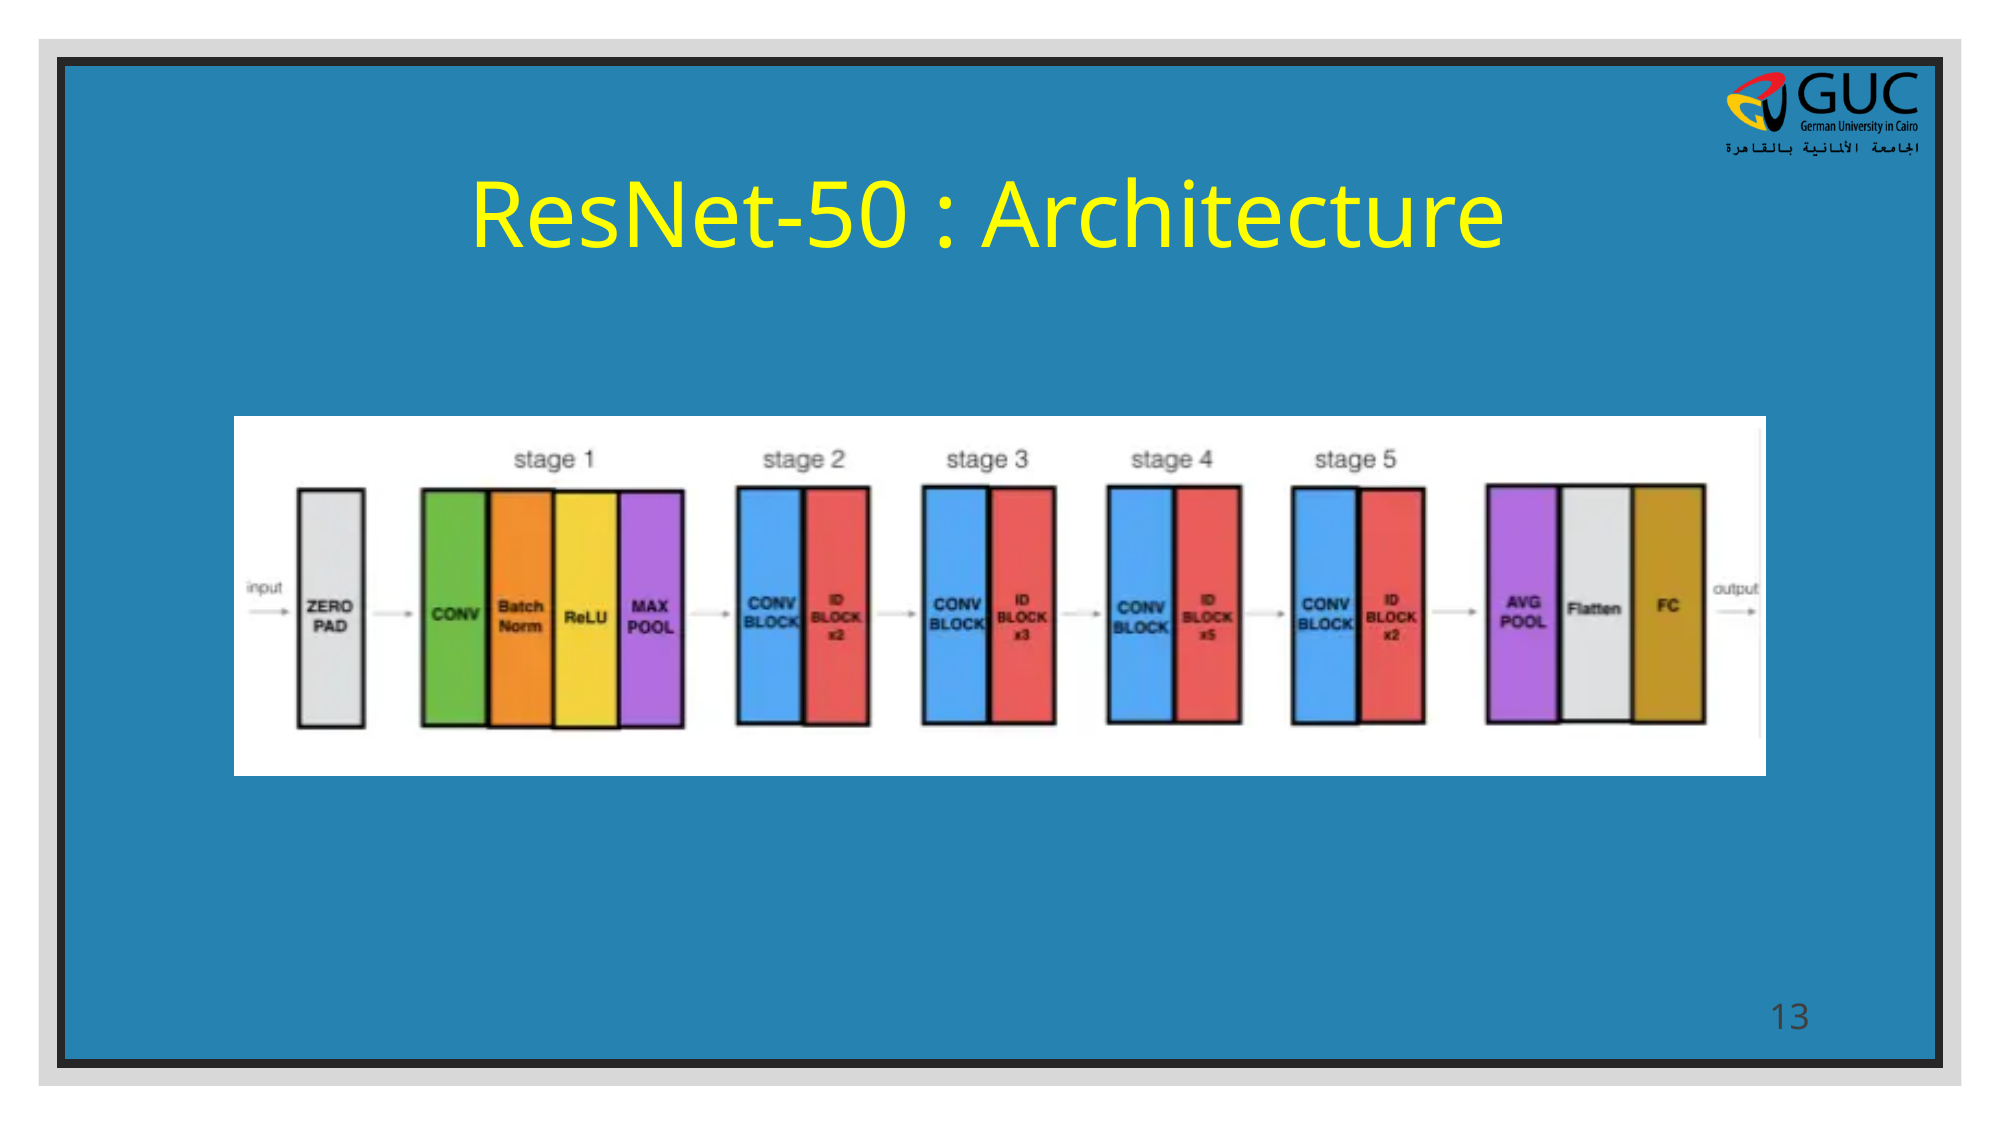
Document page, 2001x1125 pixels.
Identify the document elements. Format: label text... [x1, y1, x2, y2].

slide_number ‹#› [1687, 990, 1825, 1050]
text_box [61, 61, 1939, 1064]
title ResNet-50 : Architecture [174, 105, 1825, 331]
picture [1724, 70, 1920, 157]
picture [234, 416, 1766, 777]
